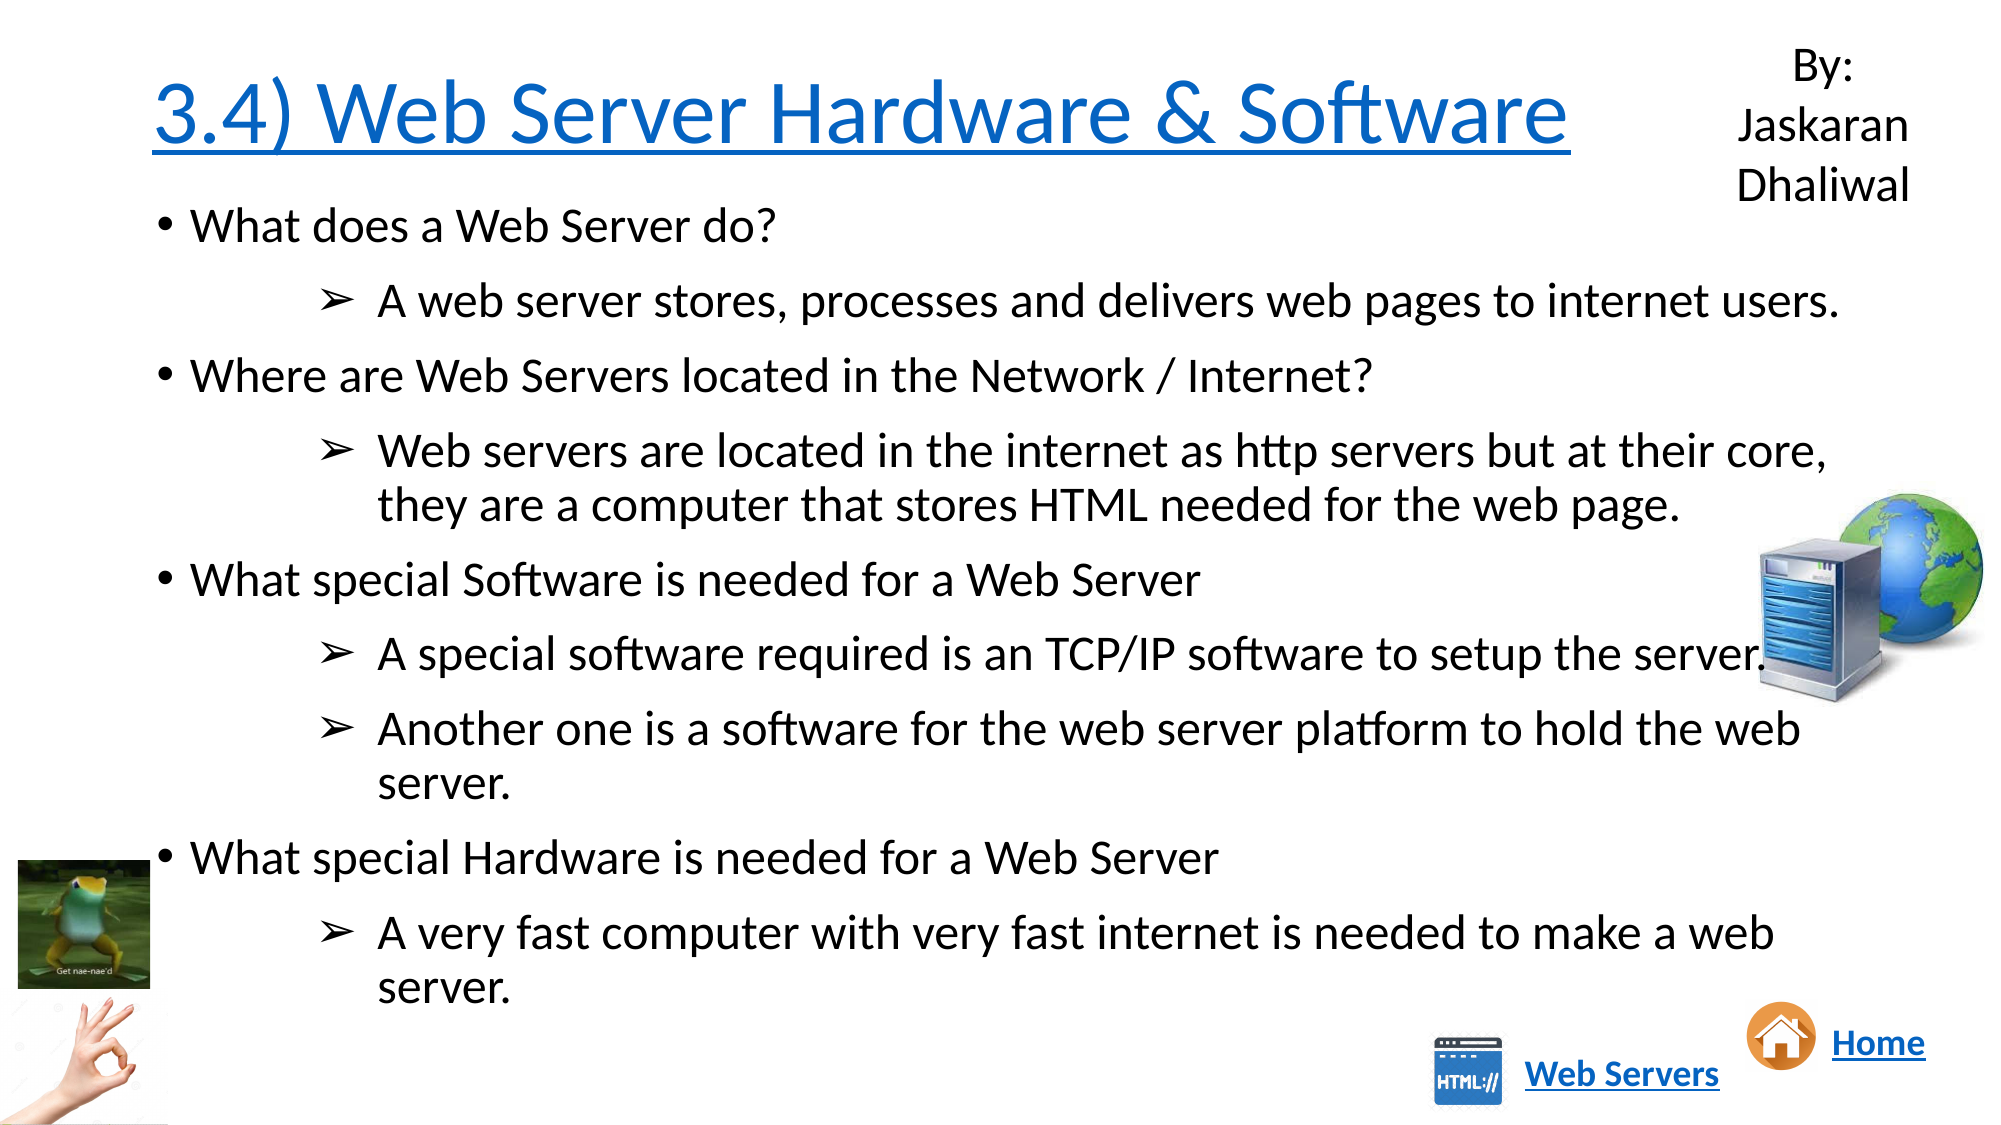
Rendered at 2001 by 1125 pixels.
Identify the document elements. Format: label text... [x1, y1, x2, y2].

list What does a Web Server do? A web server stores, processes and delivers web pages to internet users. Where are Web Servers located in the Network / Internet? Web servers are located in the internet as http servers but at their core, they are a computer that stores HTML needed for the web page. What special Software is needed for a Web Server A special software required is an TCP/IP software to setup the server. Another one is a software for the web server platform to hold the web server. What special Hardware is needed for a Web Server A very fast computer with very fast internet is needed to make a web server. [137, 192, 1863, 906]
title 3.4) Web Server Hardware & Software [137, 5, 1863, 192]
text_box By: Jaskaran Dhaliwal [1690, 16, 1957, 180]
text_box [1745, 999, 1970, 1072]
picture [0, 860, 169, 1125]
picture [1757, 481, 1985, 708]
picture [1426, 1029, 1510, 1114]
text_box Web Servers [1513, 1041, 1736, 1102]
